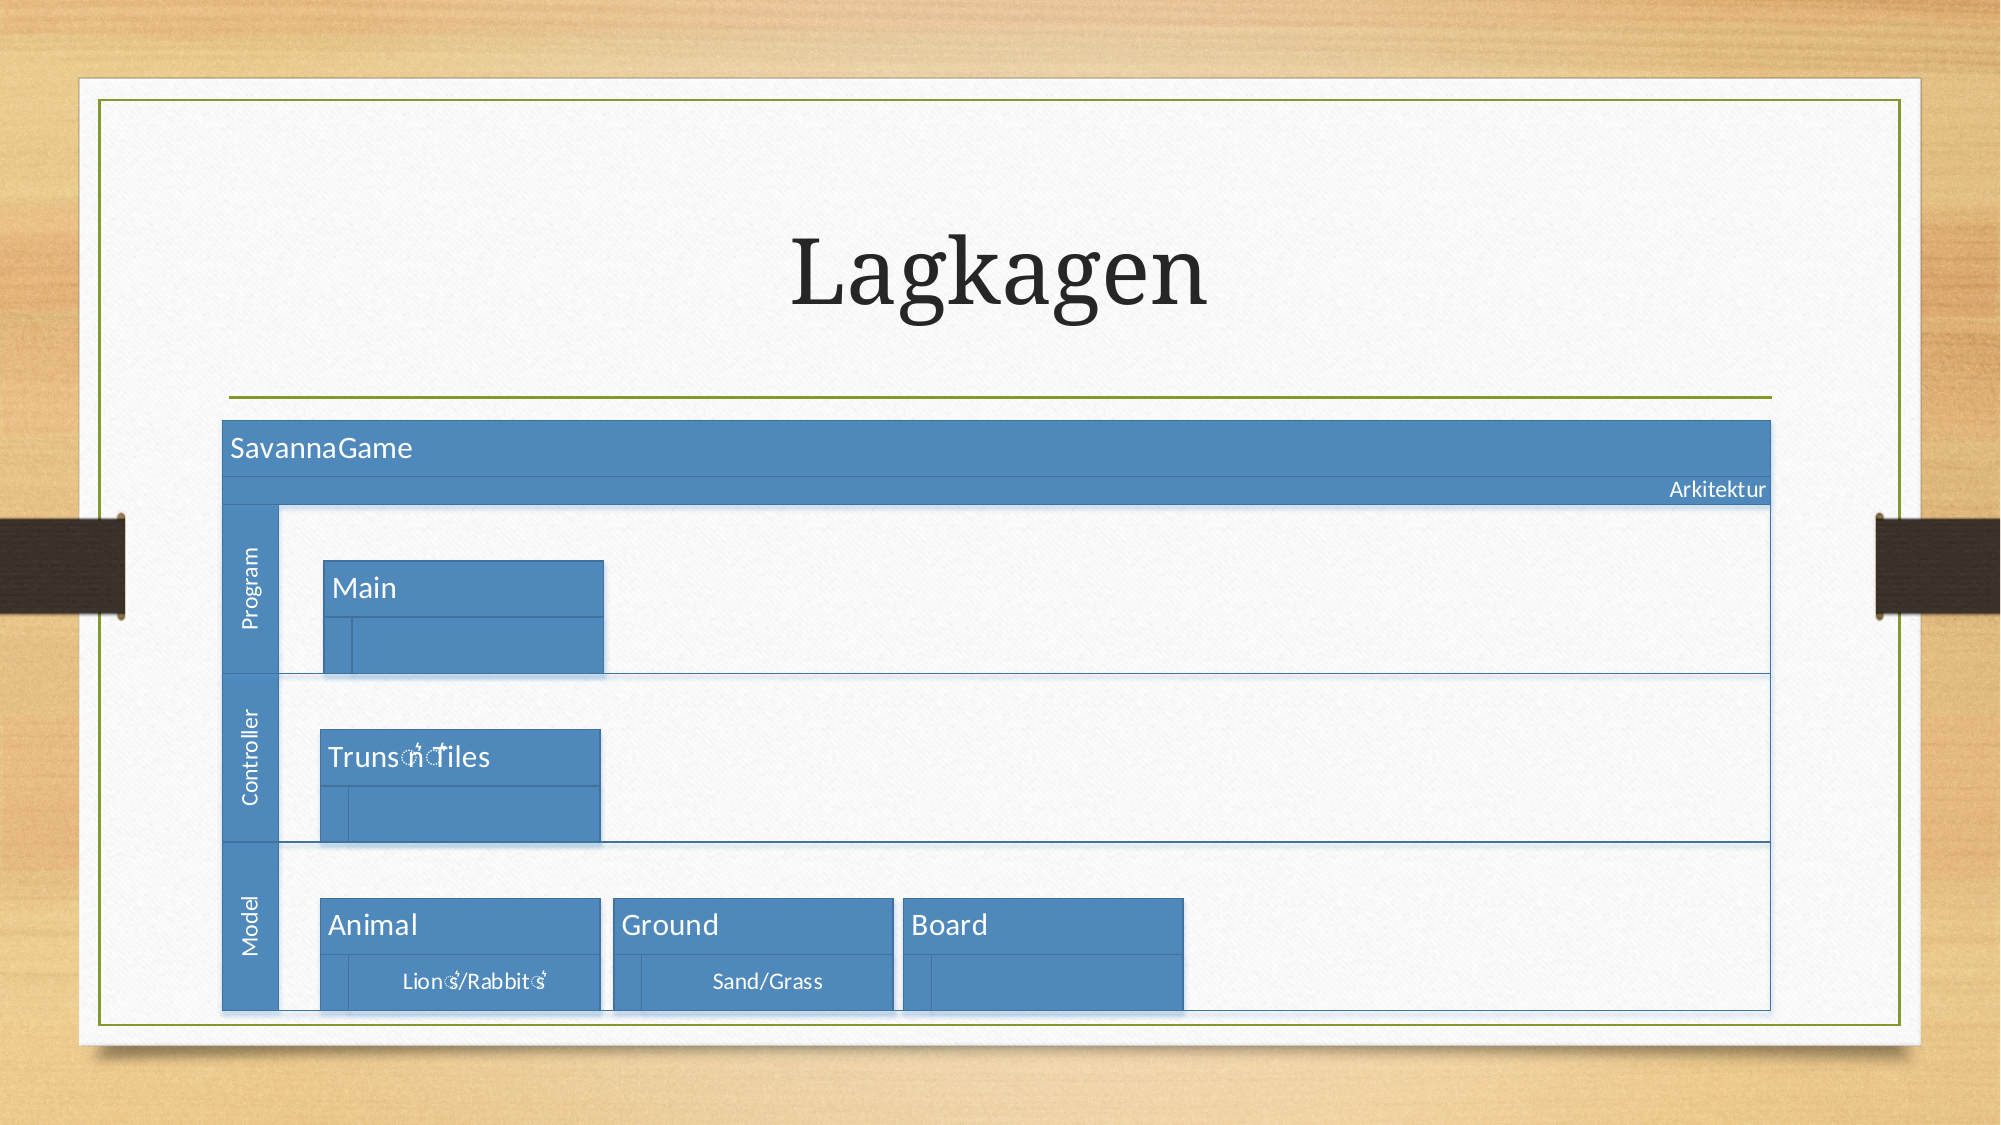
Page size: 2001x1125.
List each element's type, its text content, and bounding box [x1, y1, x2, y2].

title Lagkagen [212, 161, 1788, 375]
picture [0, 0, 2001, 1125]
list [212, 415, 1779, 1022]
